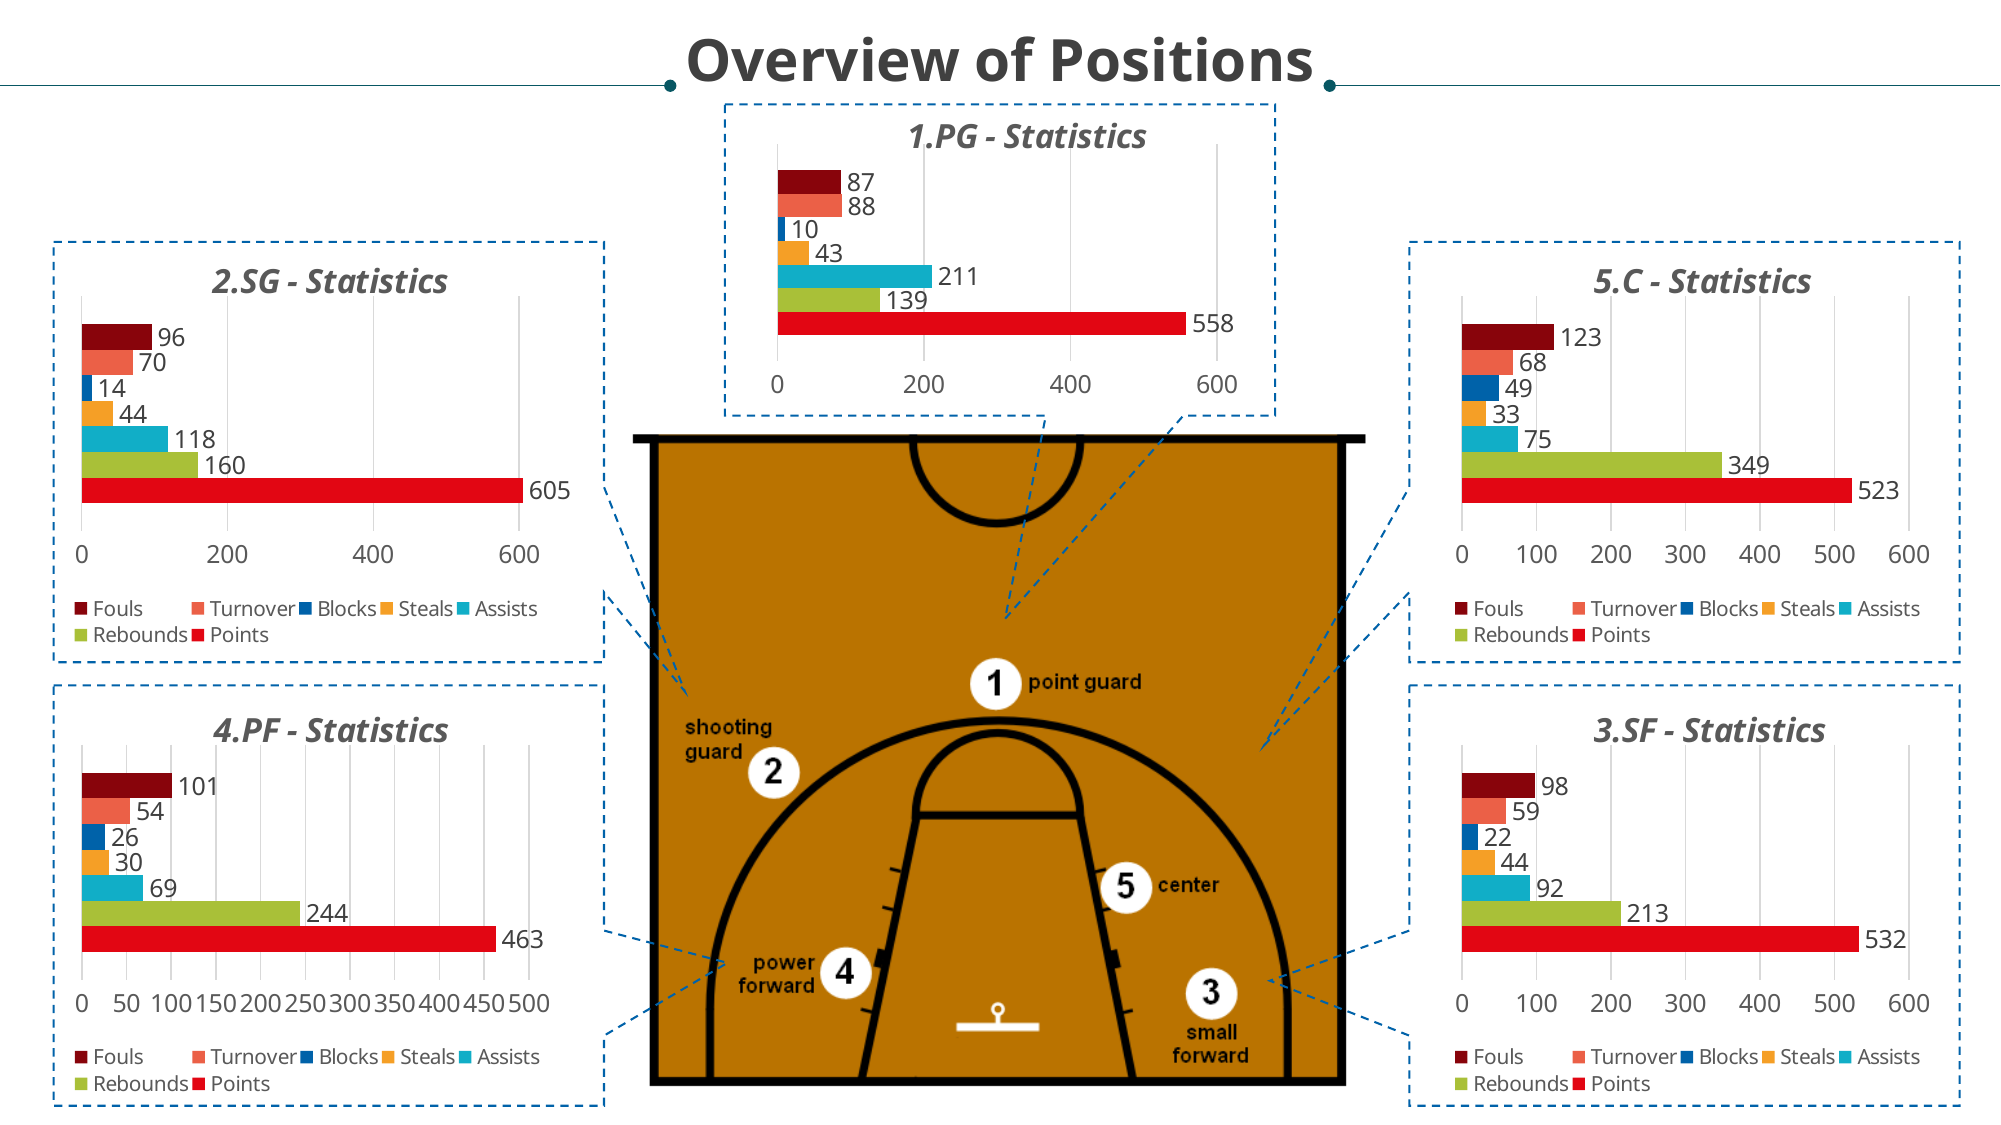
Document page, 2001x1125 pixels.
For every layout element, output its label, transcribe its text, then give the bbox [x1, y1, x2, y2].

text_box [1260, 103, 1277, 415]
text_box [1944, 240, 1961, 664]
chart [37, 241, 572, 663]
text_box [52, 684, 615, 1107]
chart [1417, 241, 1952, 663]
chart [37, 690, 572, 1111]
text_box [564, 240, 615, 664]
chart [1417, 690, 1952, 1111]
text_box [1385, 684, 1961, 1107]
chart [733, 104, 1267, 416]
picture [615, 415, 1385, 1112]
text_box Overview of Positions [37, 31, 1963, 140]
text_box [723, 103, 734, 415]
text_box [1385, 240, 1426, 664]
